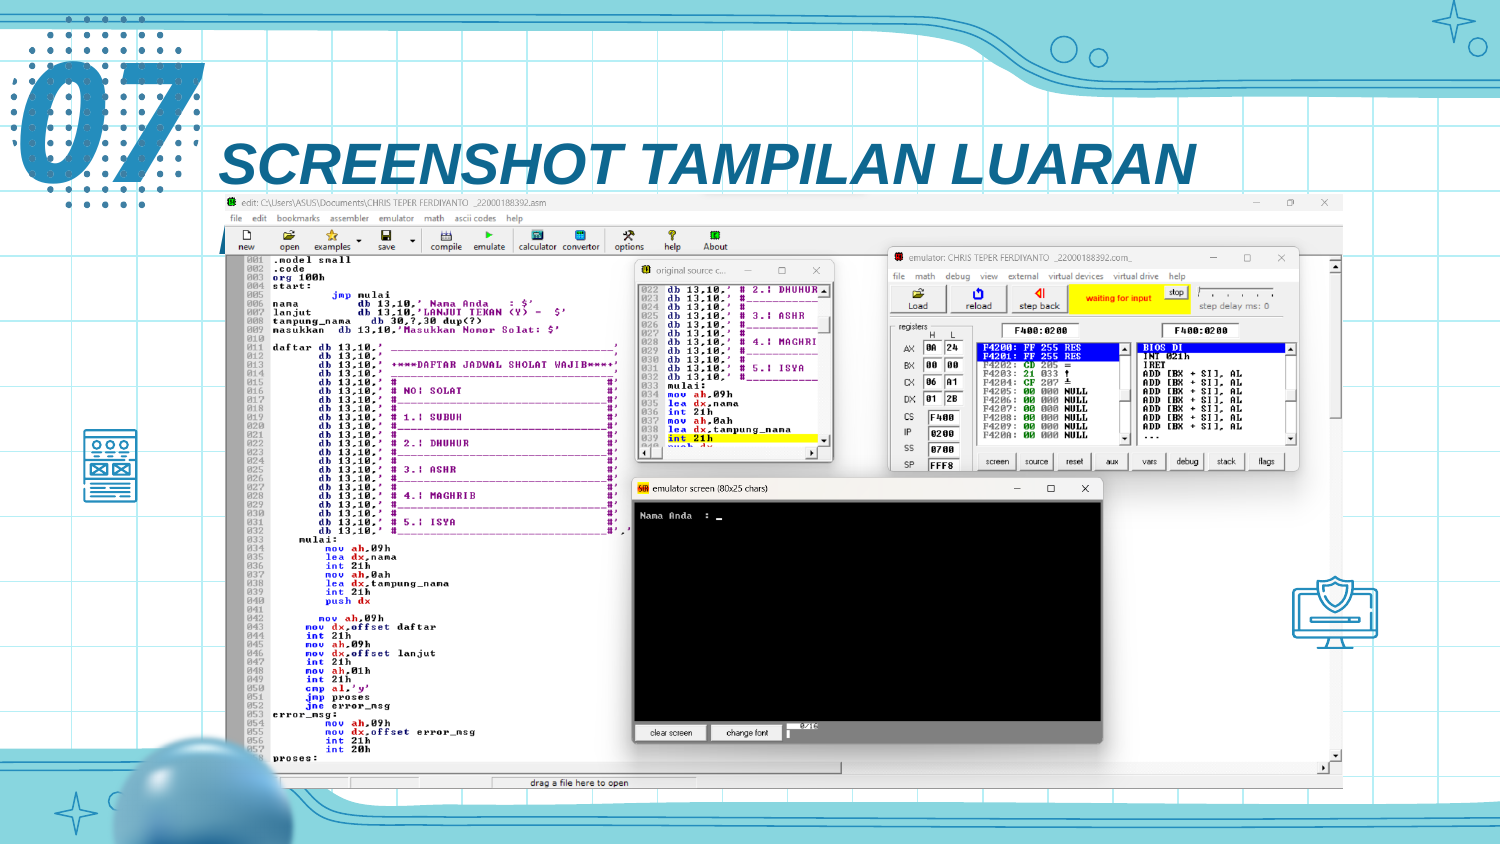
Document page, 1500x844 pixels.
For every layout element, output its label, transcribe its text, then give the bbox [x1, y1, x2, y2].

picture [103, 194, 1343, 844]
picture [0, 13, 208, 220]
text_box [83, 428, 138, 503]
title SCREENSHOT TAMPILAN LUARAN PROGRAM [212, 110, 1379, 172]
title 07 [212, 166, 521, 216]
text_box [1291, 575, 1379, 650]
